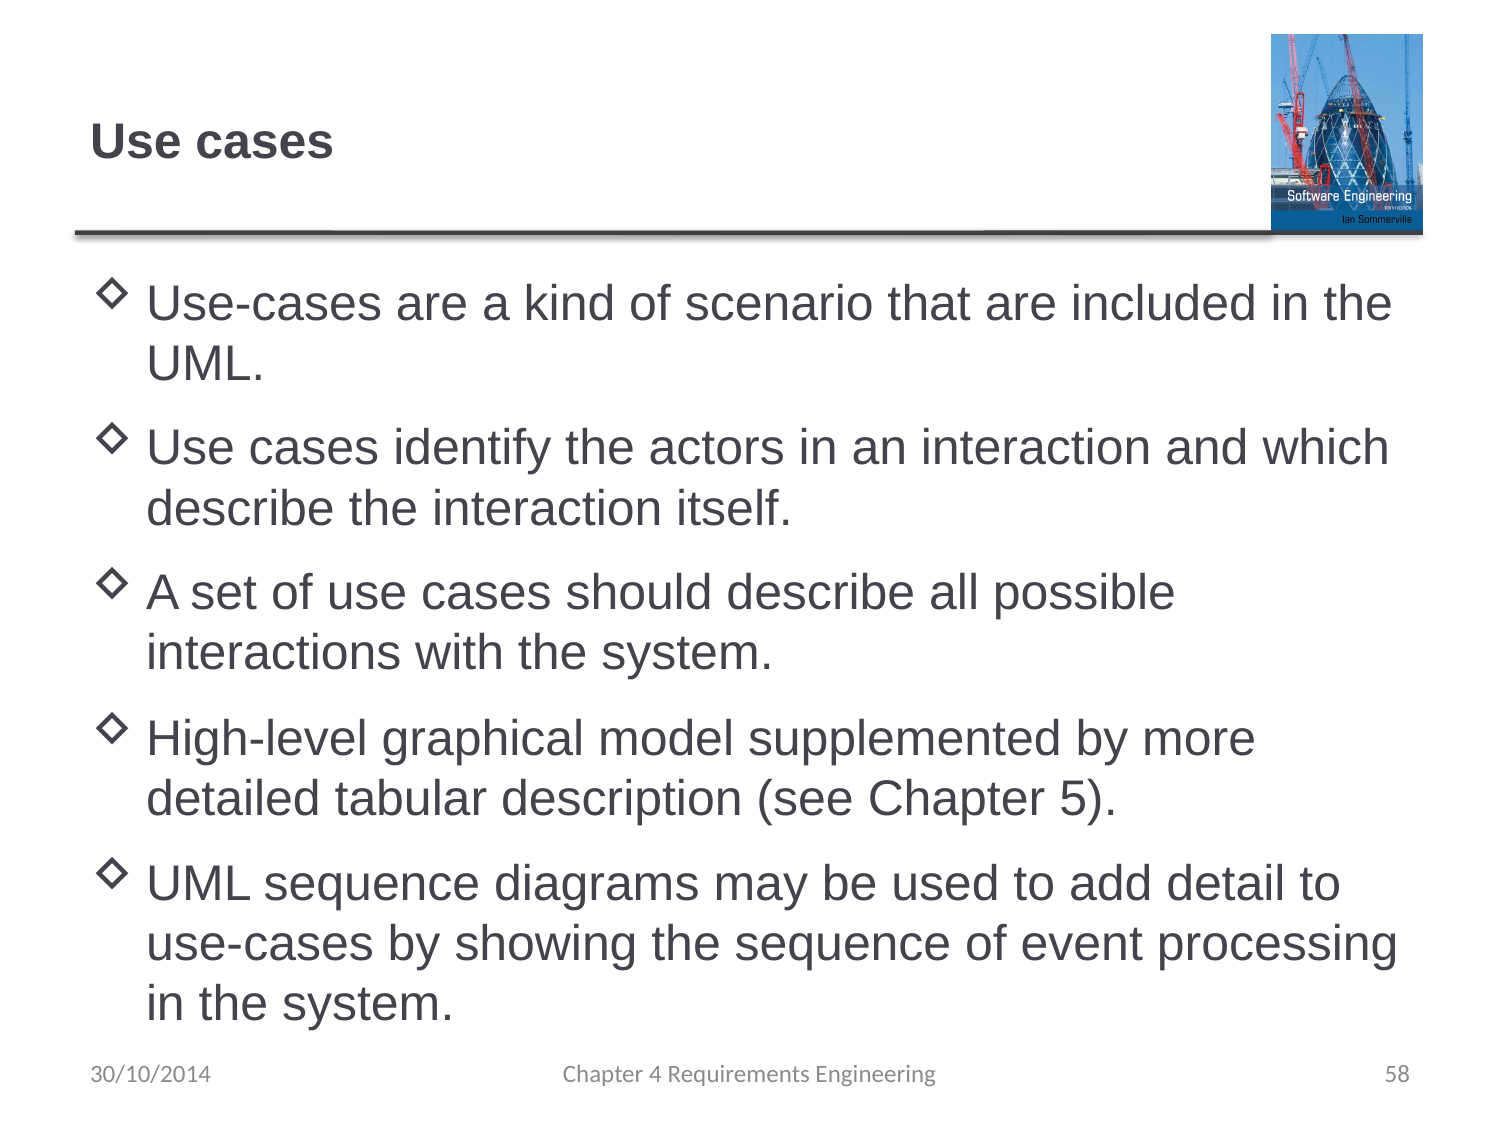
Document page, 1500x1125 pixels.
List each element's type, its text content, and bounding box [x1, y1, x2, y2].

list Use-cases are a kind of scenario that are included in the UML. Use cases identify the actors in an interaction and which describe the interaction itself. A set of use cases should describe all possible interactions with the system. High-level graphical model supplemented by more detailed tabular description (see Chapter 5). UML sequence diagrams may be used to add detail to use-cases by showing the sequence of event processing in the system. [75, 262, 1425, 1005]
footer Chapter 4 Requirements Engineering [512, 1042, 988, 1103]
picture [1271, 34, 1423, 230]
slide_number 58 [1074, 1042, 1425, 1103]
title Use cases [74, 44, 1272, 233]
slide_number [75, 1042, 425, 1103]
